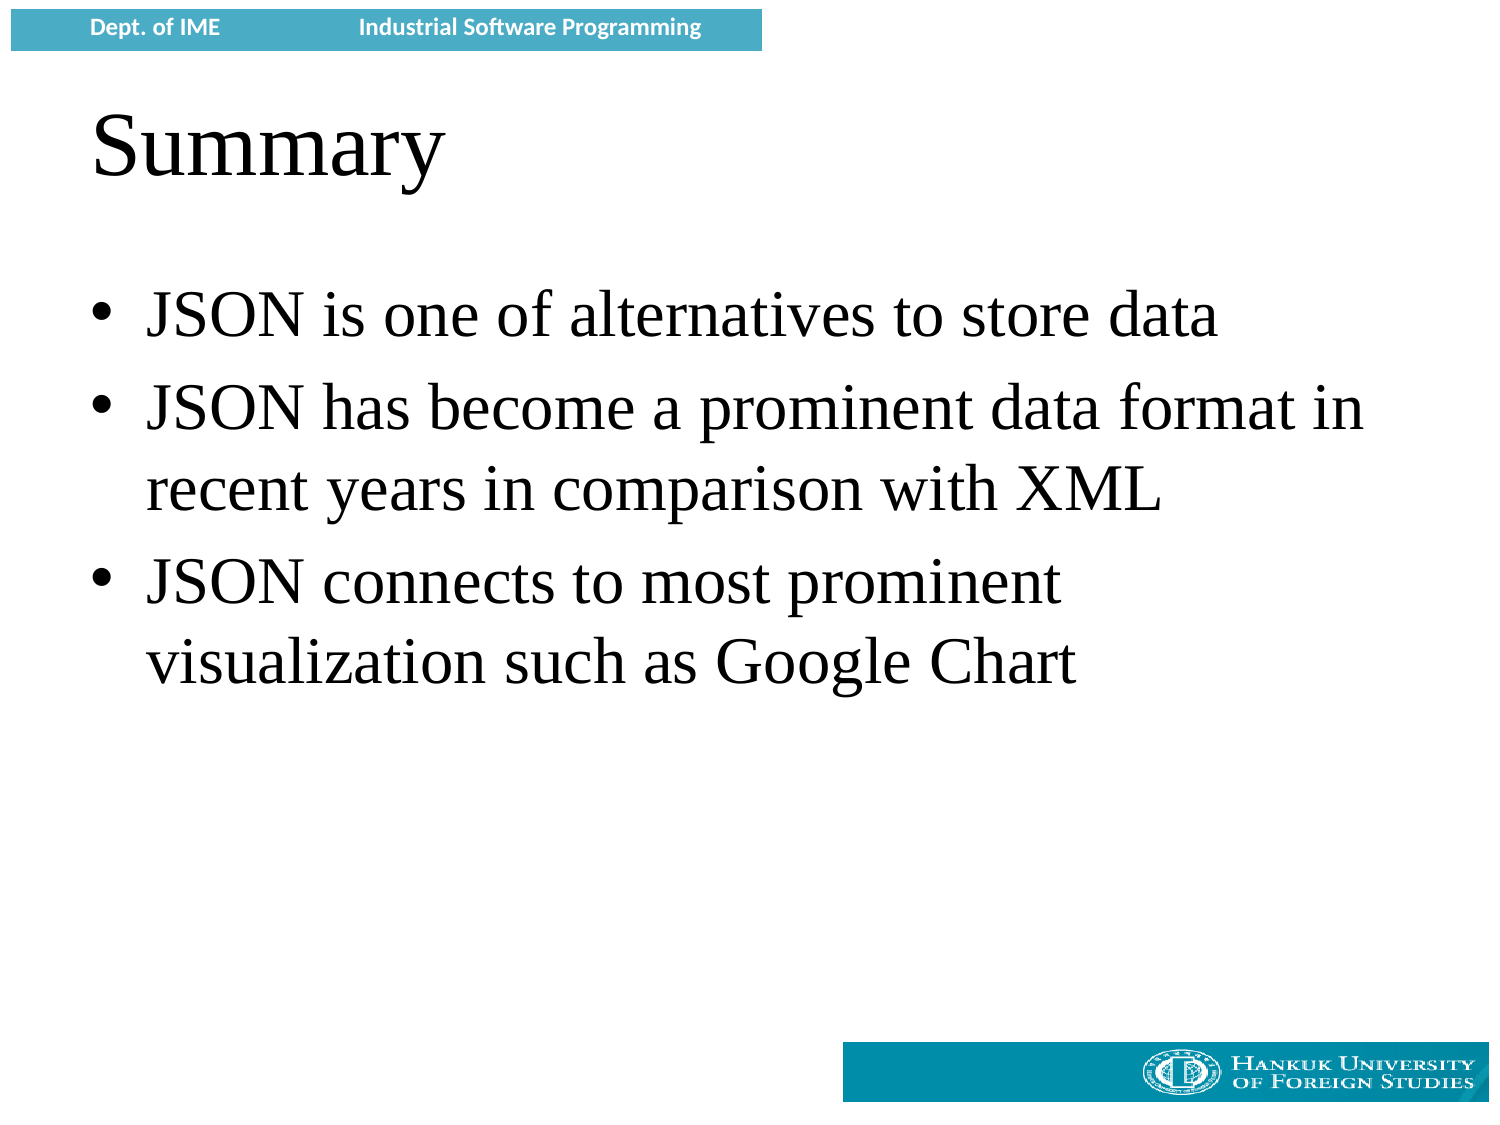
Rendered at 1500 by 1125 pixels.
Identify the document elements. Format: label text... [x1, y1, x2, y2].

title Summary [75, 45, 1425, 233]
list JSON is one of alternatives to store data JSON has become a prominent data format in recent years in comparison with XML JSON connects to most prominent visualization such as Google Chart [75, 262, 1425, 1005]
picture [843, 1042, 1489, 1102]
